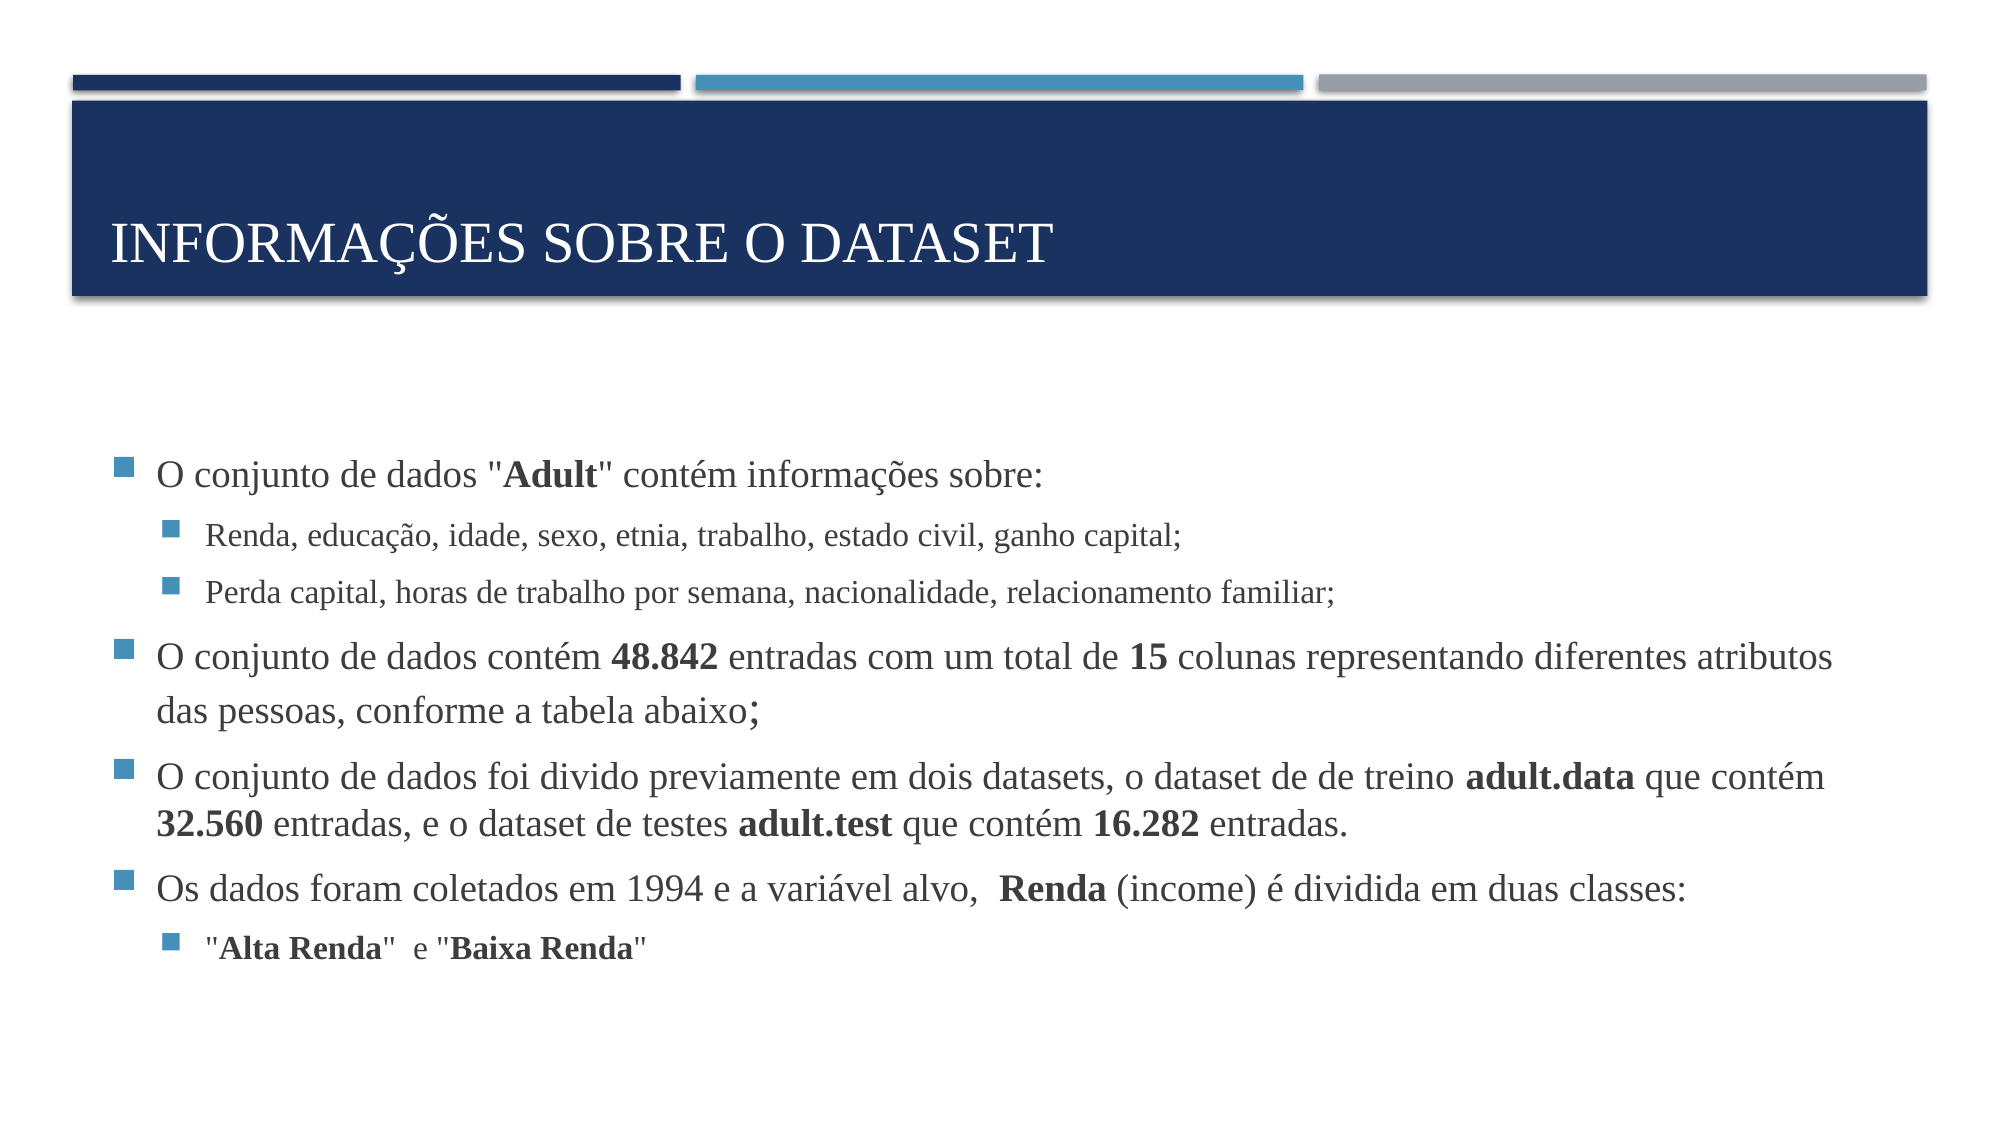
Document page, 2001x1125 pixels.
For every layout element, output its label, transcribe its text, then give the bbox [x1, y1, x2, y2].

title Informações sobre o dataset [95, 115, 1905, 282]
